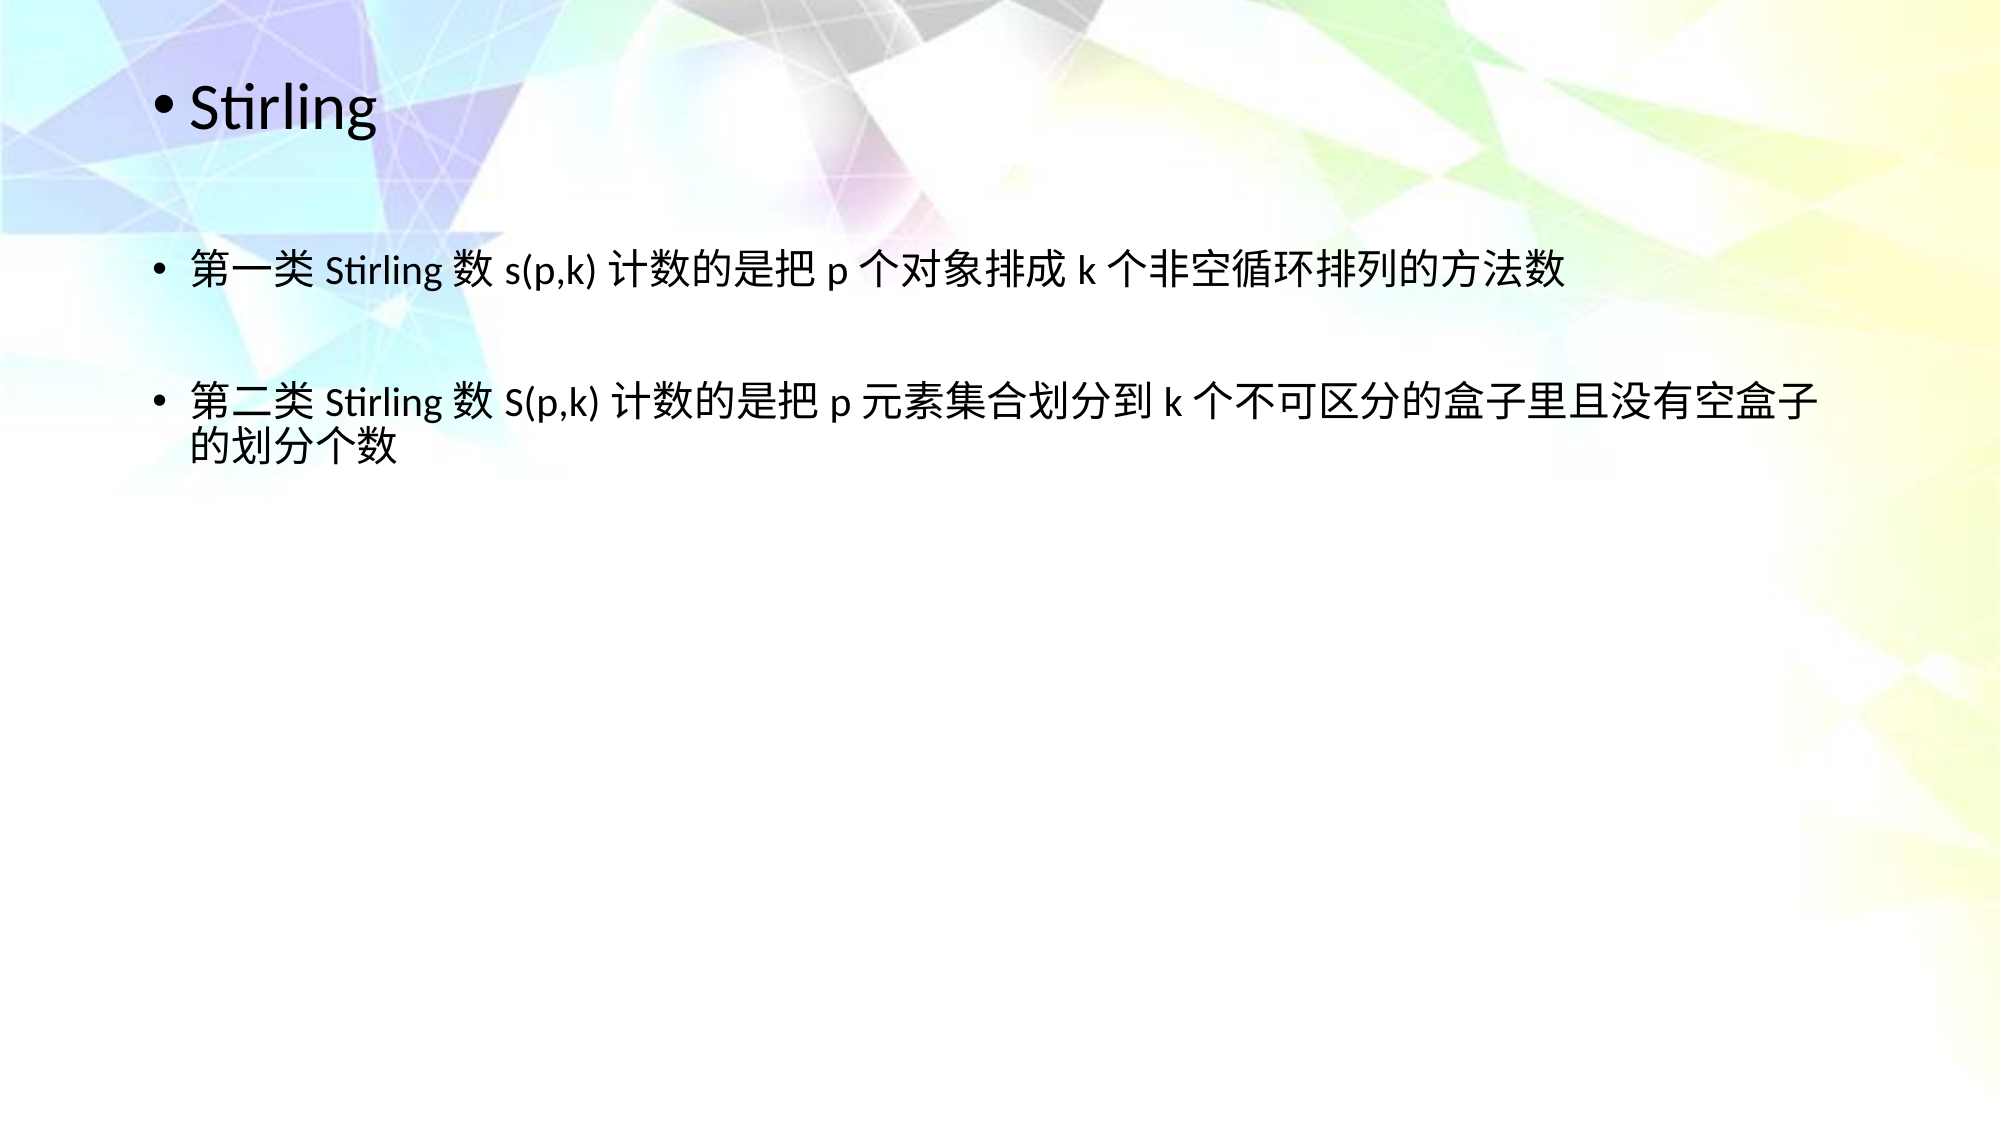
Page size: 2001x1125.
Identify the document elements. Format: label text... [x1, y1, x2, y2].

picture [0, 0, 2001, 1125]
list Stirling 第一类Stirling数s(p,k)计数的是把p个对象排成k个非空循环排列的方法数 第二类Stirling数S(p,k)计数的是把p元素集合划分到k个不可区分的盒子里且没有空盒子的划分个数 [137, 64, 1863, 1045]
